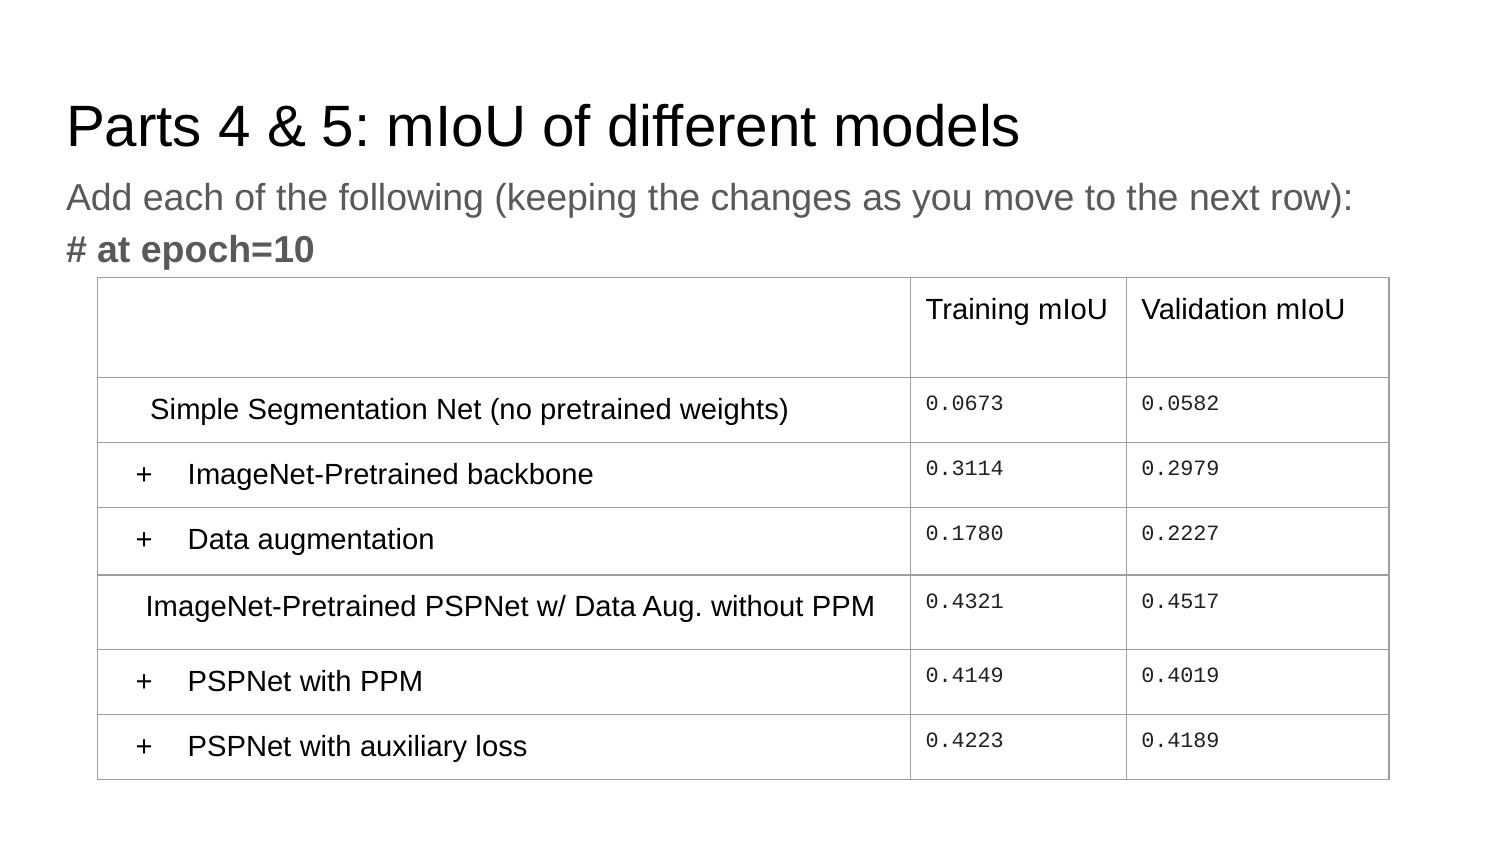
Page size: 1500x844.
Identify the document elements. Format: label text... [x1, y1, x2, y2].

table_cell Simple Segmentation Net (no pretrained weights) [98, 378, 910, 442]
table_cell 0.4019 [1127, 650, 1388, 714]
table_cell ImageNet-Pretrained backbone [98, 443, 910, 507]
table_cell PSPNet with PPM [98, 650, 910, 714]
table_cell 0.1780 [911, 508, 1126, 574]
table_header Training mIoU [911, 278, 1126, 377]
table_cell 0.2979 [1127, 443, 1388, 507]
table_cell 0.2227 [1127, 508, 1388, 574]
table_cell 0.3114 [911, 443, 1126, 507]
table_cell 0.4189 [1127, 715, 1388, 779]
table_cell PSPNet with auxiliary loss [98, 715, 910, 779]
table_cell 0.0673 [911, 378, 1126, 442]
table_header Validation mIoU [1127, 278, 1388, 377]
table_cell Data augmentation [98, 508, 910, 574]
table_cell 0.4321 [911, 576, 1126, 649]
table_header [98, 278, 910, 377]
table_cell 0.0582 [1127, 378, 1388, 442]
title Parts 4 & 5: mIoU of different models [51, 72, 1449, 151]
table_cell 0.4149 [911, 650, 1126, 714]
table_cell 0.4517 [1127, 576, 1388, 649]
table_cell ImageNet-Pretrained PSPNet w/ Data Aug. without PPM [98, 576, 910, 649]
list Add each of the following (keeping the changes as you move to the next row): # at epoch=10 [51, 151, 1449, 712]
table_cell 0.4223 [911, 715, 1126, 779]
